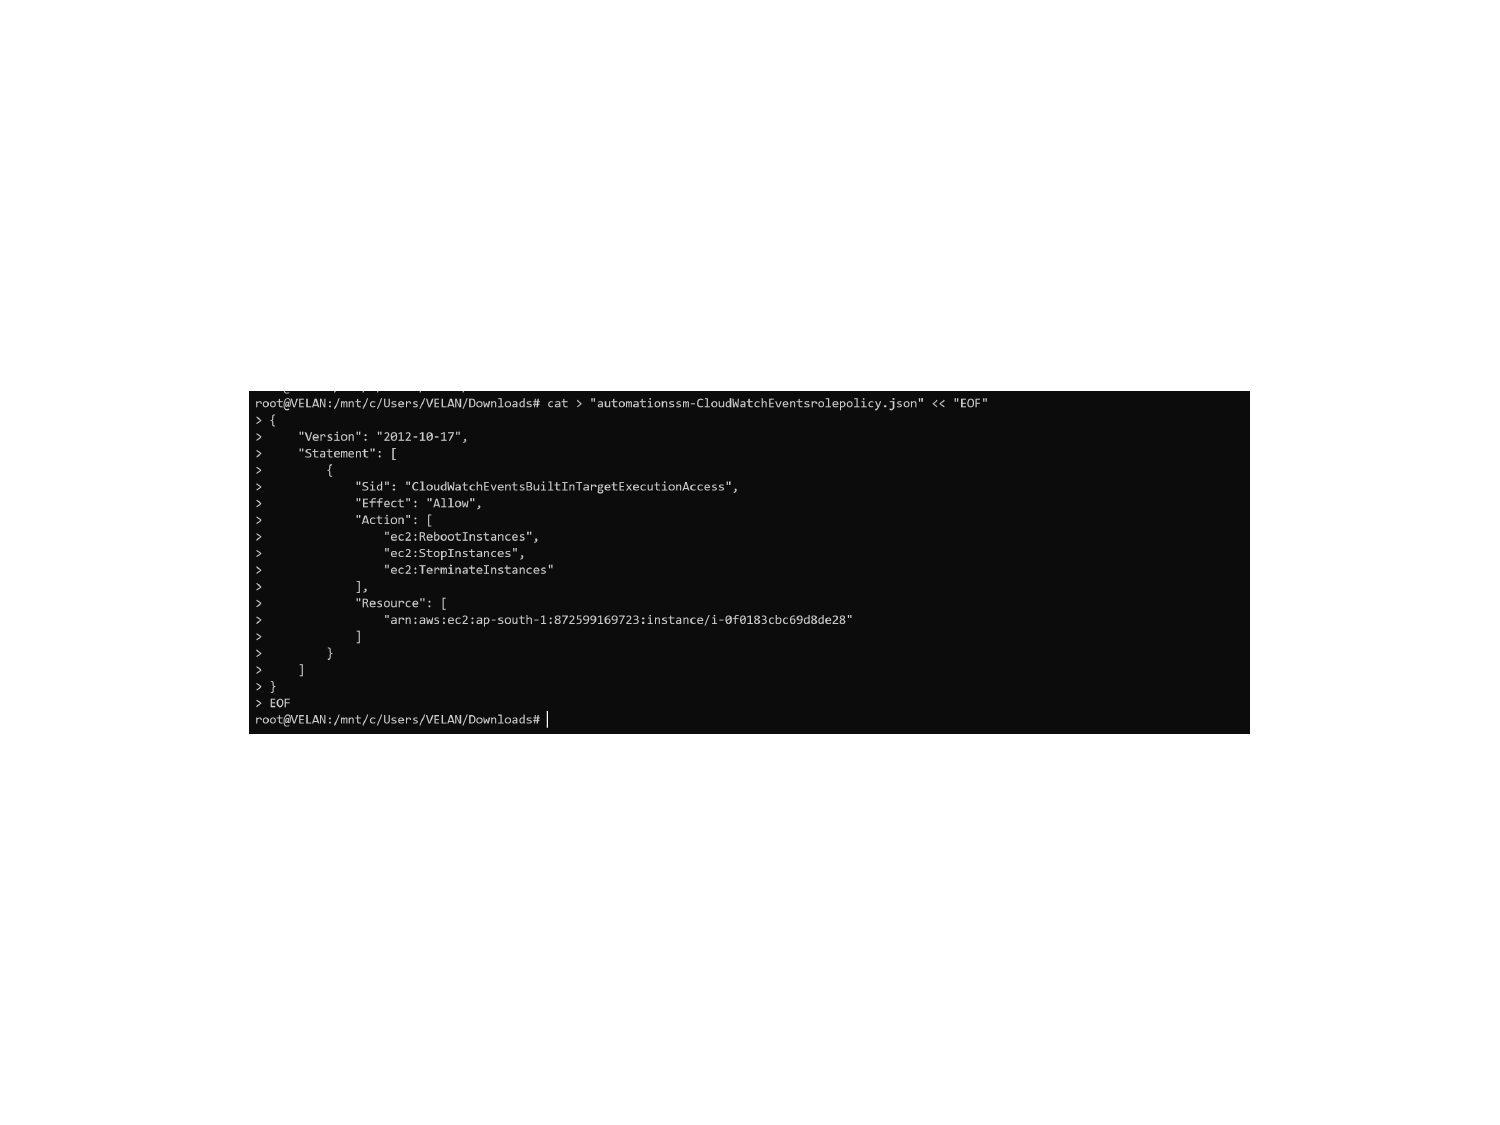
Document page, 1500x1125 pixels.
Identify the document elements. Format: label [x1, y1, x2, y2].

text_box [249, 391, 1251, 734]
